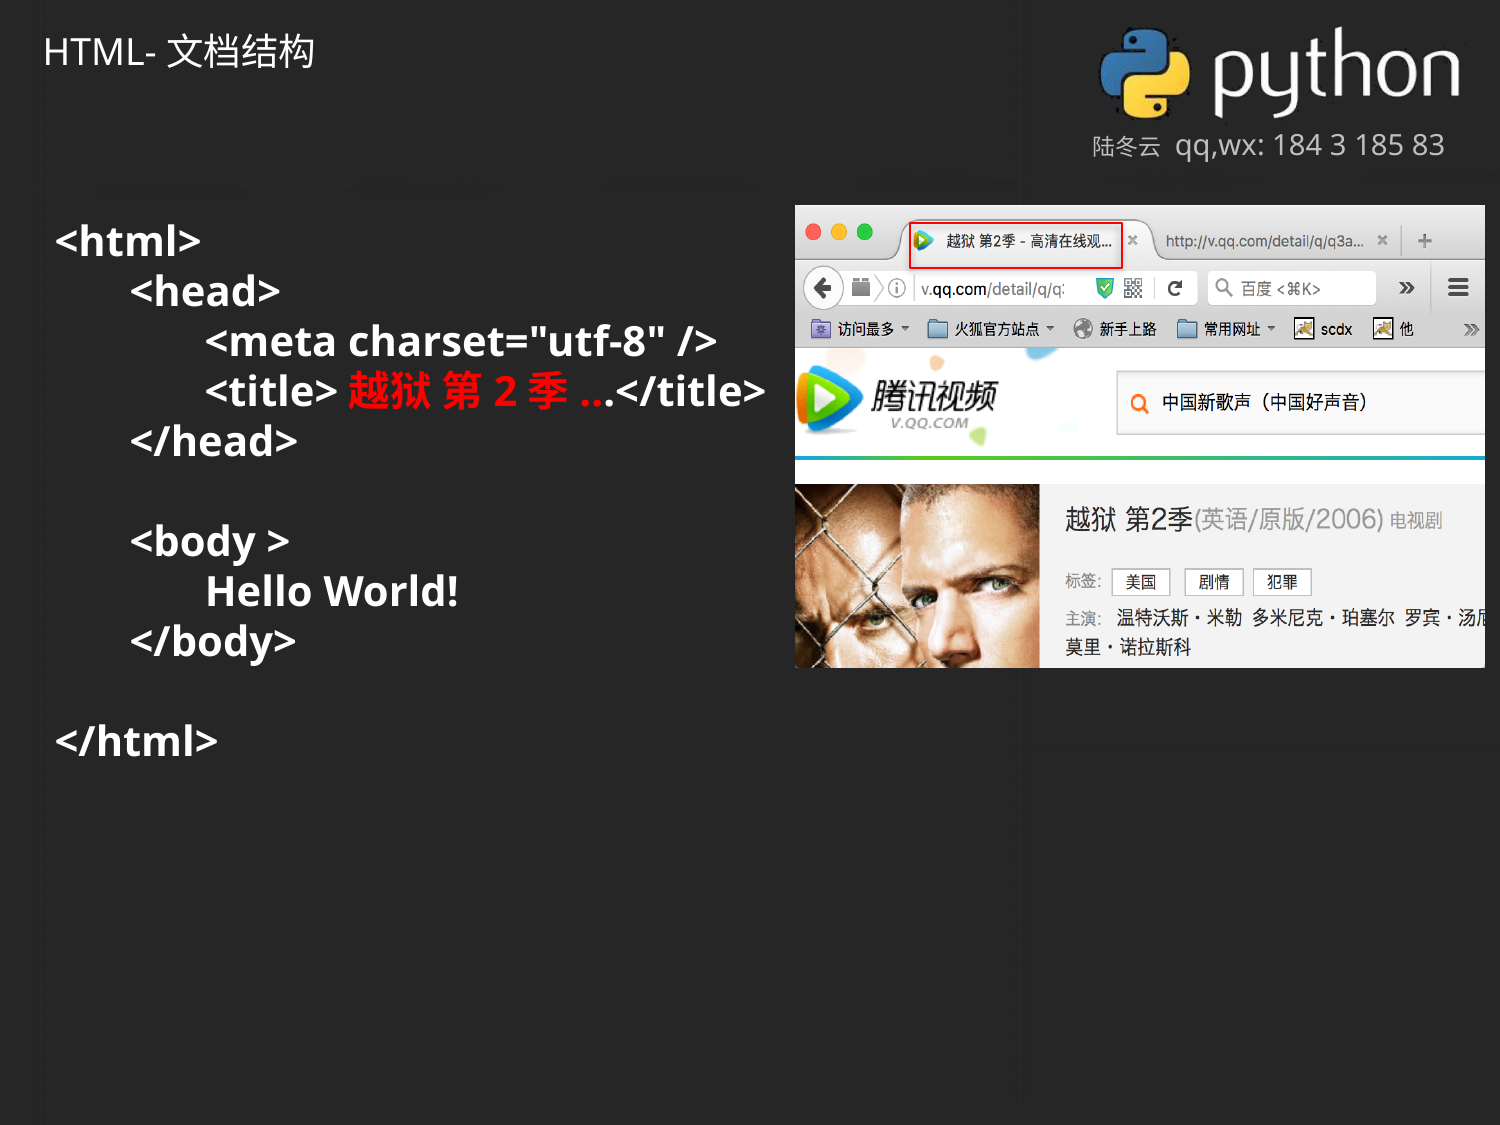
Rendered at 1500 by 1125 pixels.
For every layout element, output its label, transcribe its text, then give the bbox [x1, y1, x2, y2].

title HTML-文档结构 [27, 20, 698, 130]
picture [795, 205, 1485, 669]
picture [1089, 18, 1466, 132]
text_box <html> <head> <meta charset="utf-8" /> <title>越狱 第2季...</title> </head> <body > Hello World! </body> </html> [27, 195, 1012, 785]
